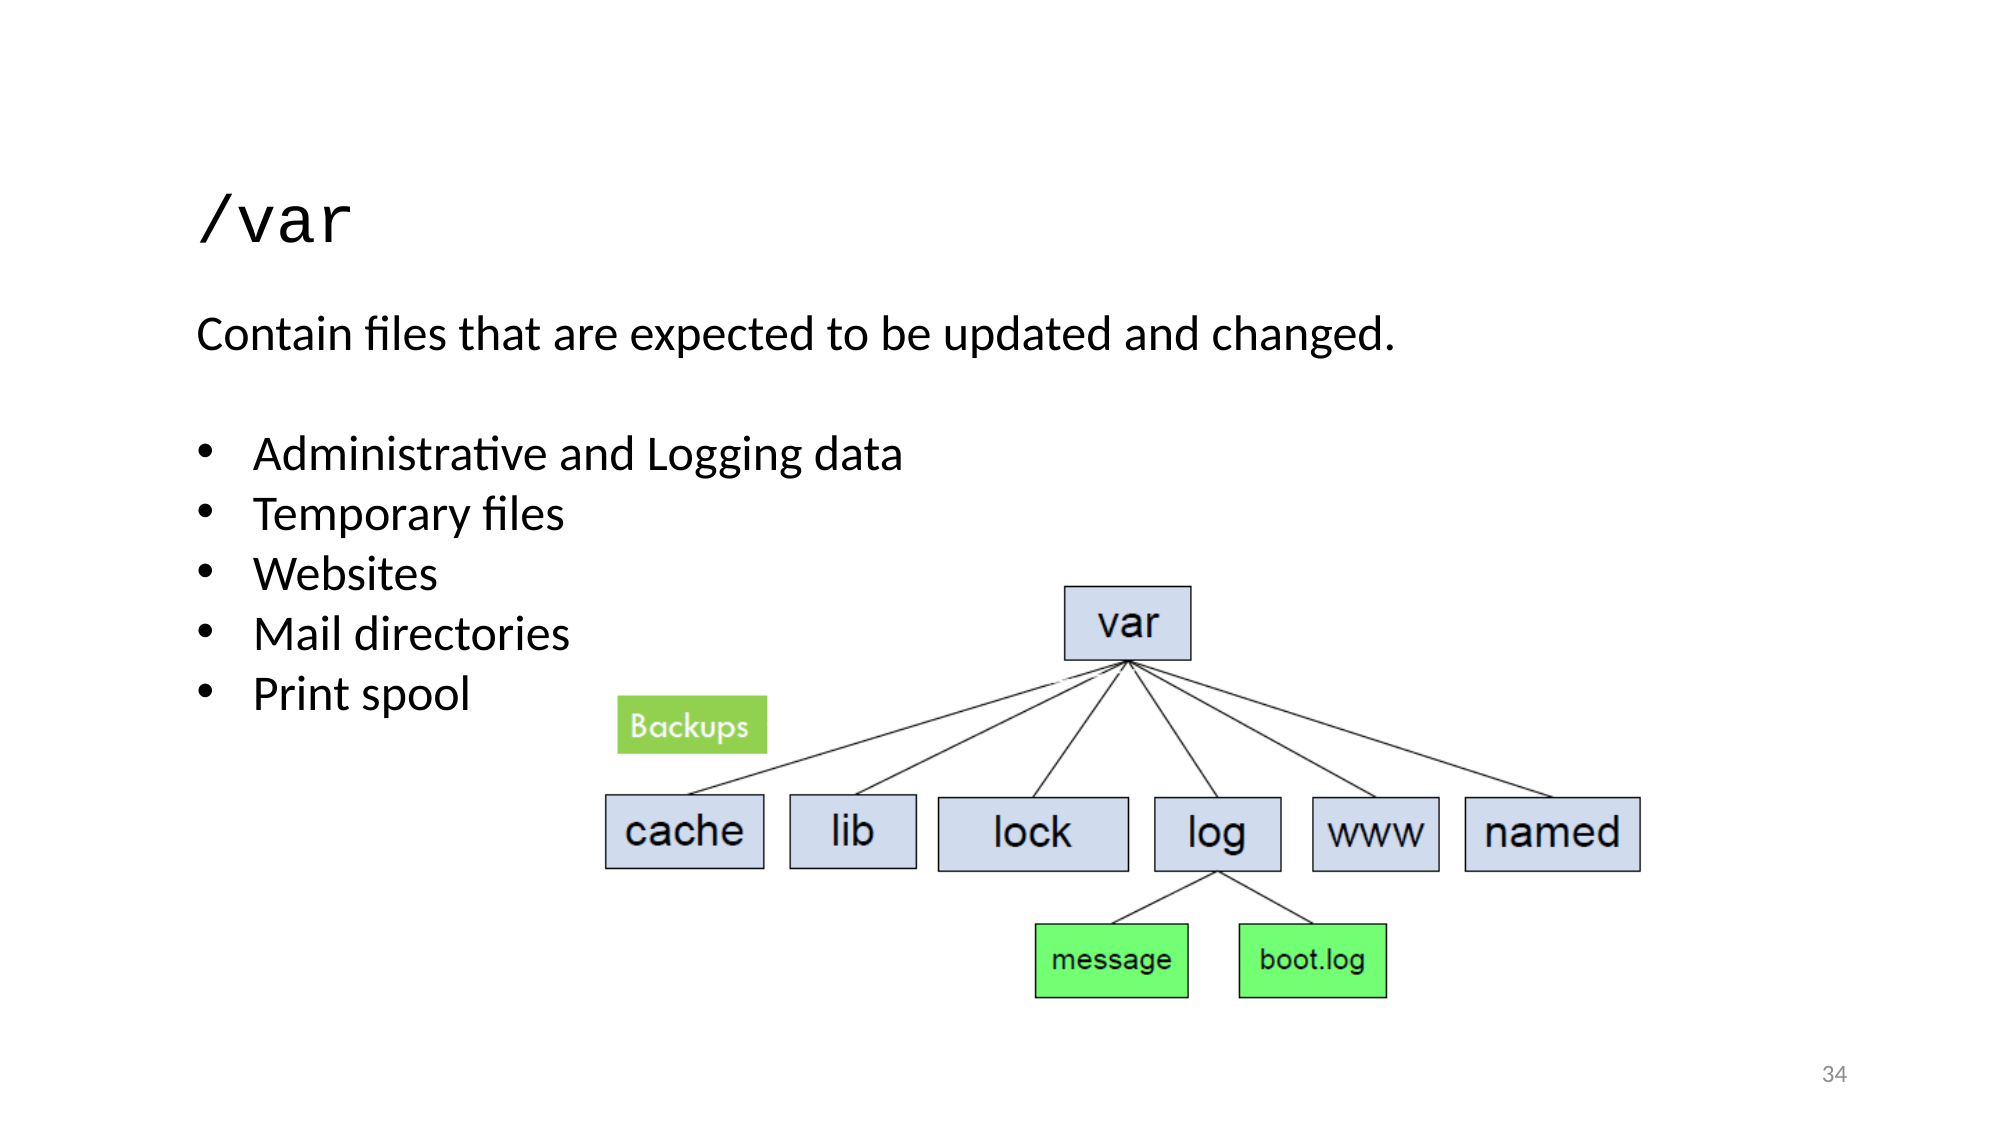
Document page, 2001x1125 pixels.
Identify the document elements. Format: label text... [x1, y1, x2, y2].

picture [590, 561, 1666, 1011]
slide_number 34 [1412, 1042, 1863, 1103]
text_box /var Contain files that are expected to be updated and changed. Administrative and Logging data Temporary files Websites Mail directories Print spool [181, 168, 1789, 818]
